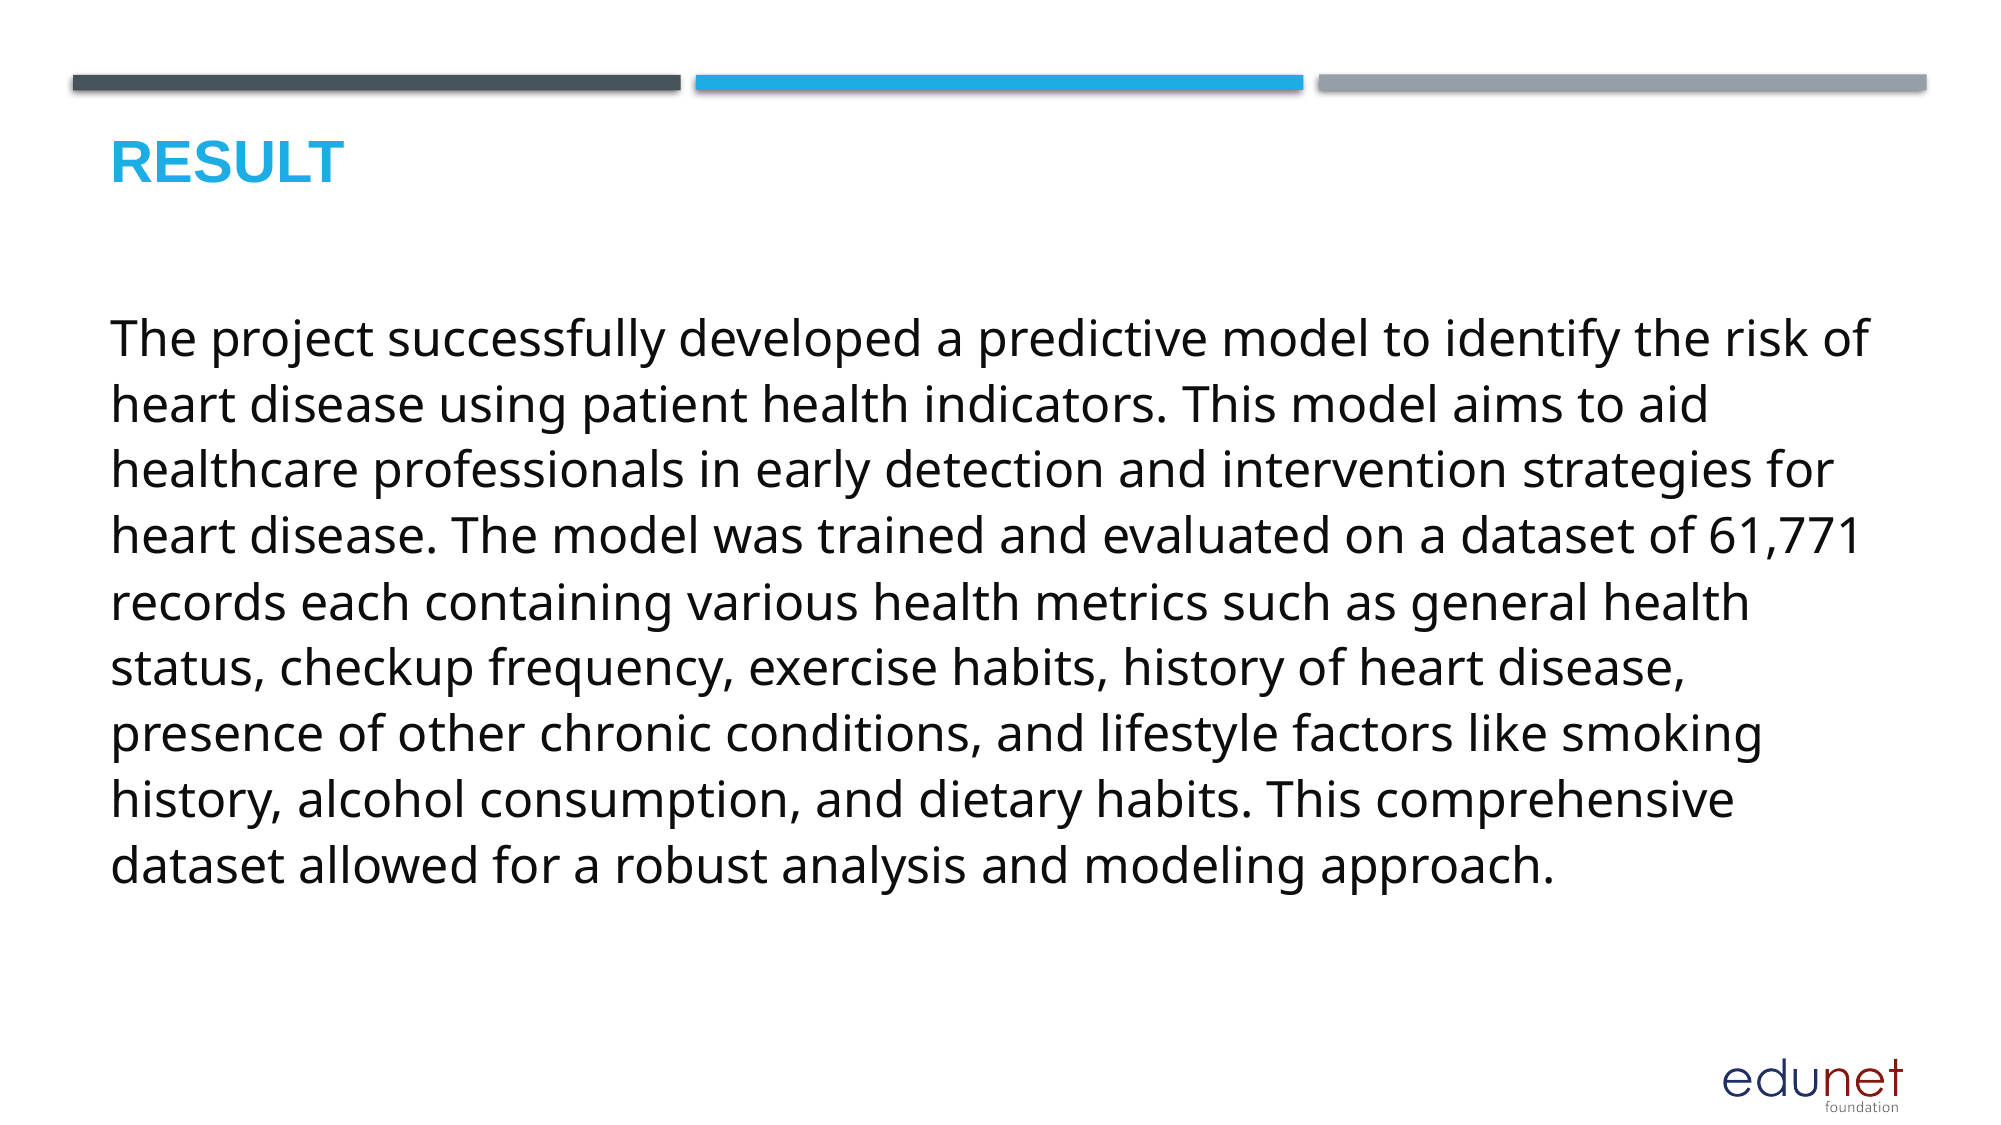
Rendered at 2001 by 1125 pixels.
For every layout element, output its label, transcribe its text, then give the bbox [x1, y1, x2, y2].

title Result [95, 115, 1905, 203]
picture [1719, 1056, 1905, 1116]
list The project successfully developed a predictive model to identify the risk of heart disease using patient health indicators. This model aims to aid healthcare professionals in early detection and intervention strategies for heart disease. The model was trained and evaluated on a dataset of 61,771 records each containing various health metrics such as general health status, checkup frequency, exercise habits, history of heart disease, presence of other chronic conditions, and lifestyle factors like smoking history, alcohol consumption, and dietary habits. This comprehensive dataset allowed for a robust analysis and modeling approach. [95, 213, 1905, 981]
